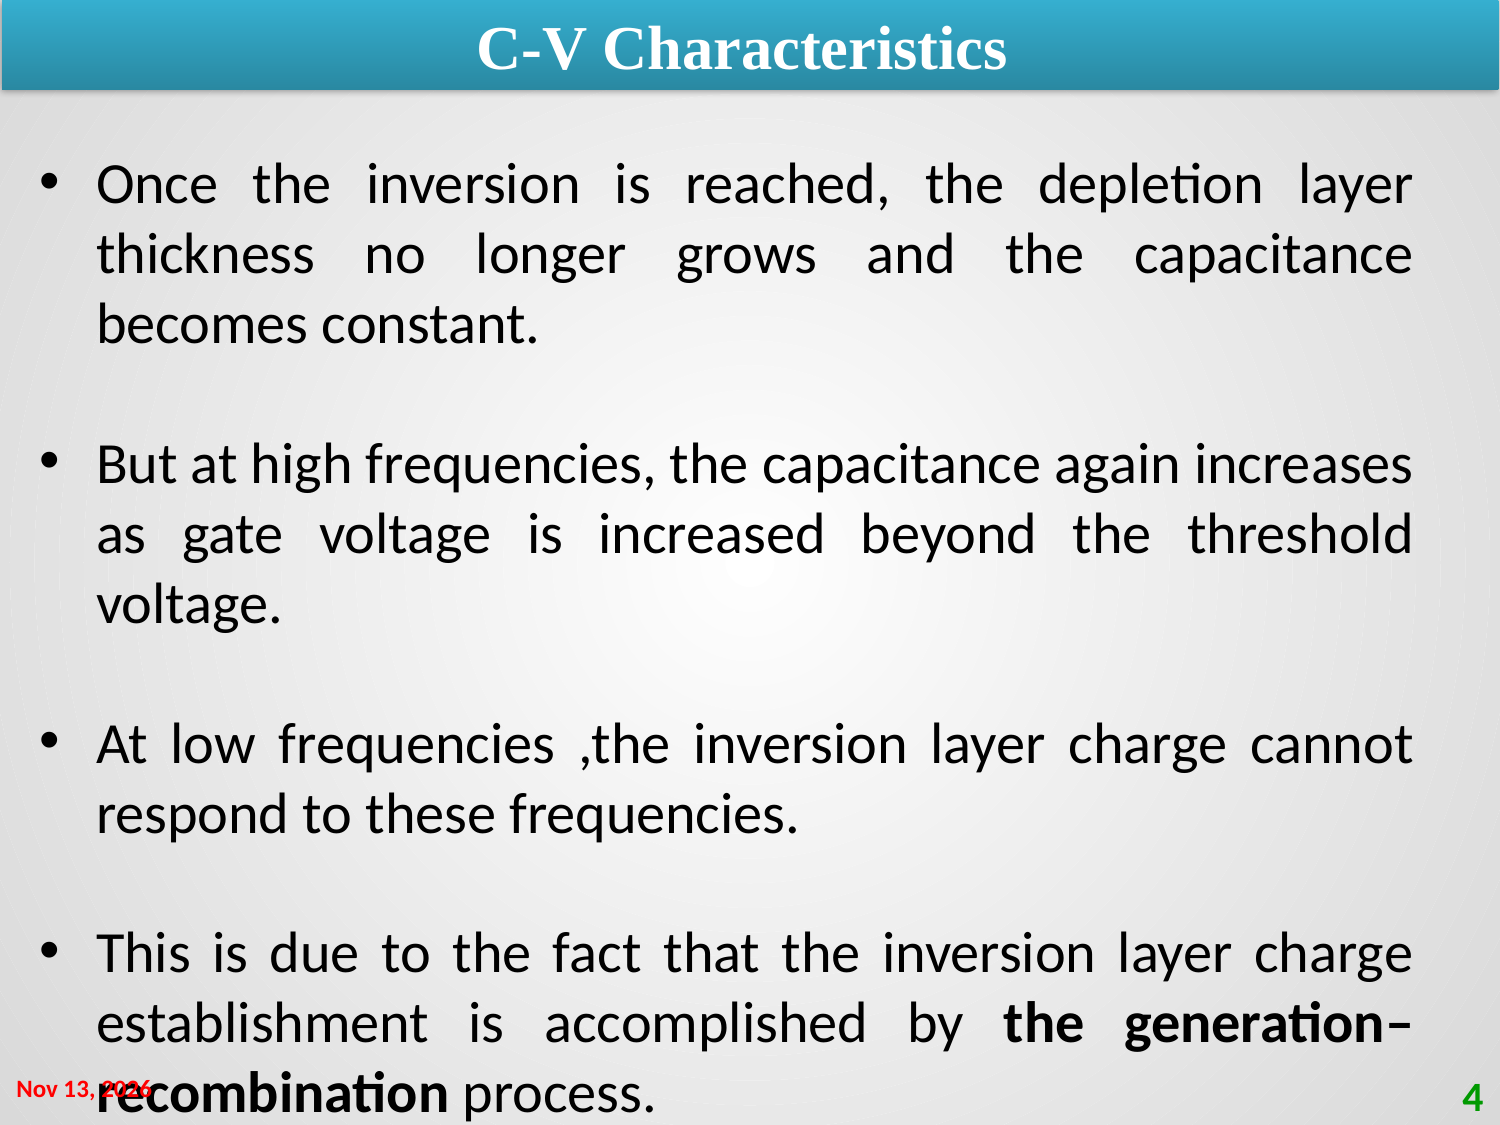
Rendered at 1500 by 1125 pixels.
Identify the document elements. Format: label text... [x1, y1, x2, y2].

text_box 13-Sep-20 [1, 1057, 352, 1118]
slide_number 4 [1148, 1065, 1499, 1125]
text_box Once the inversion is reached, the depletion layer thickness no longer grows and the capacitance becomes constant. But at high frequencies, the capacitance again increases as gate voltage is increased beyond the threshold voltage. At low frequencies ,the inversion layer charge cannot respond to these frequencies. This is due to the fact that the inversion layer charge establishment is accomplished by the generation–recombination process. [24, 137, 1429, 1125]
text_box C-V Characteristics [2, 0, 1499, 90]
